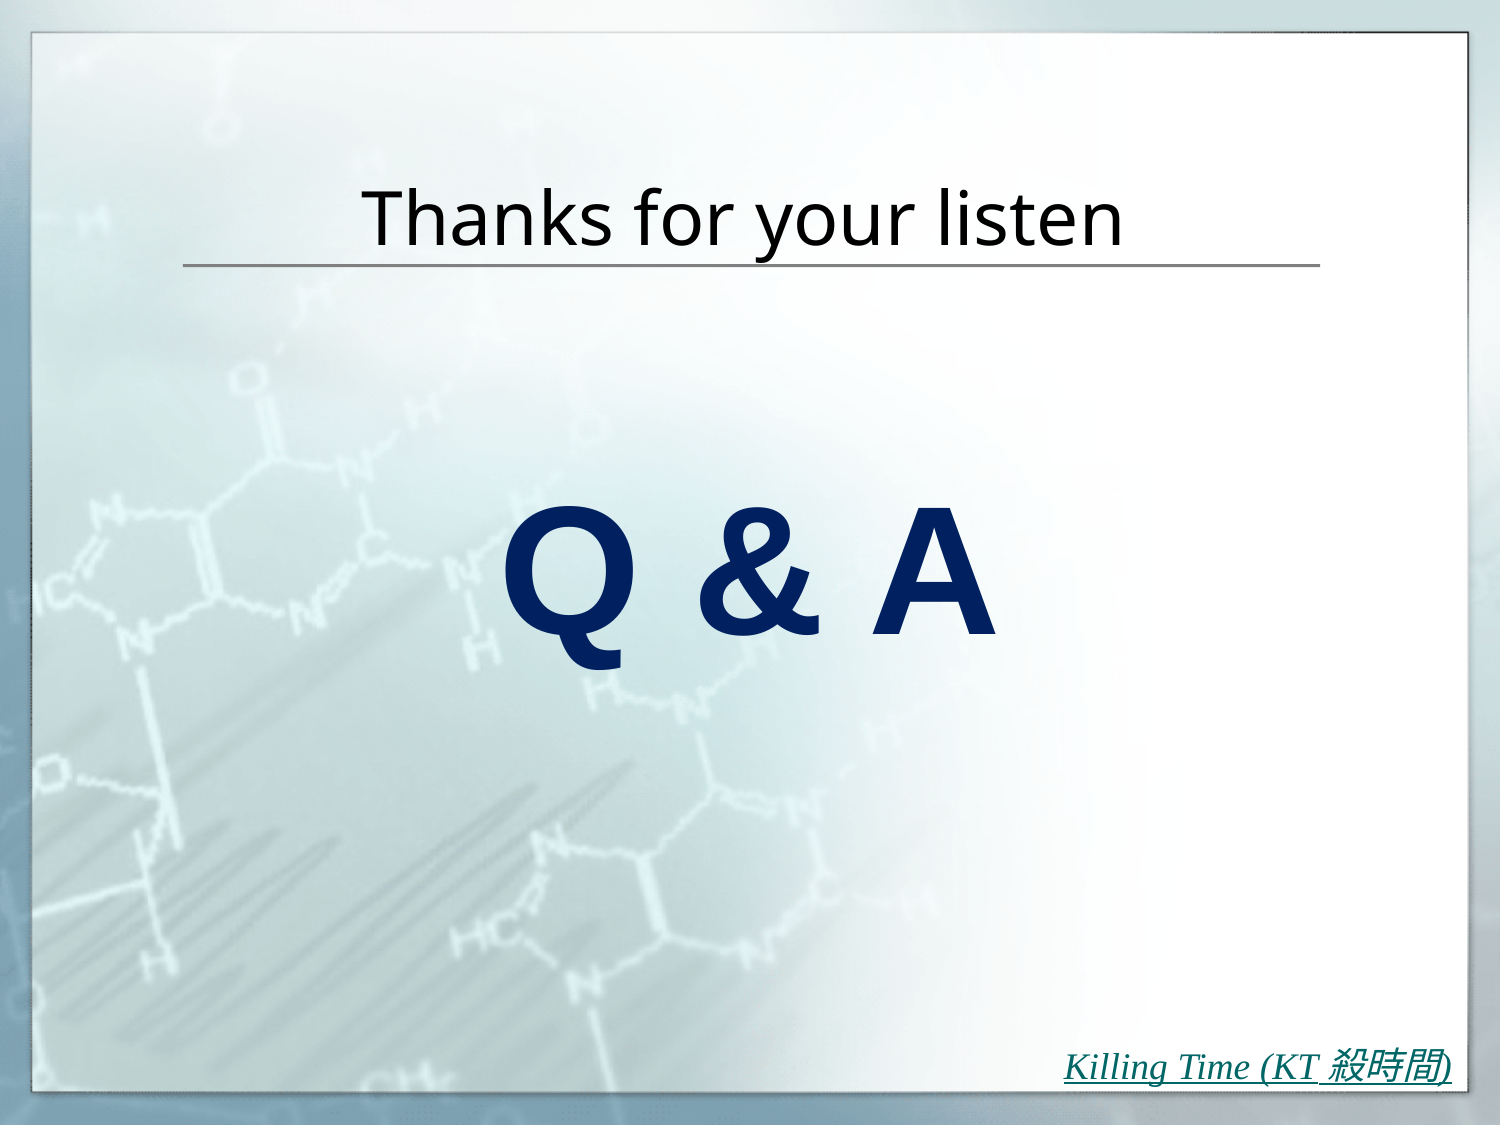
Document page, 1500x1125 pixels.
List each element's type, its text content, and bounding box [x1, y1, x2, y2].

picture [0, 0, 1500, 1125]
title Thanks for your listen [50, 134, 1438, 297]
text_box Killing Time (KT 殺時間) [1048, 1035, 1467, 1104]
text_box Q & A [363, 443, 1137, 679]
